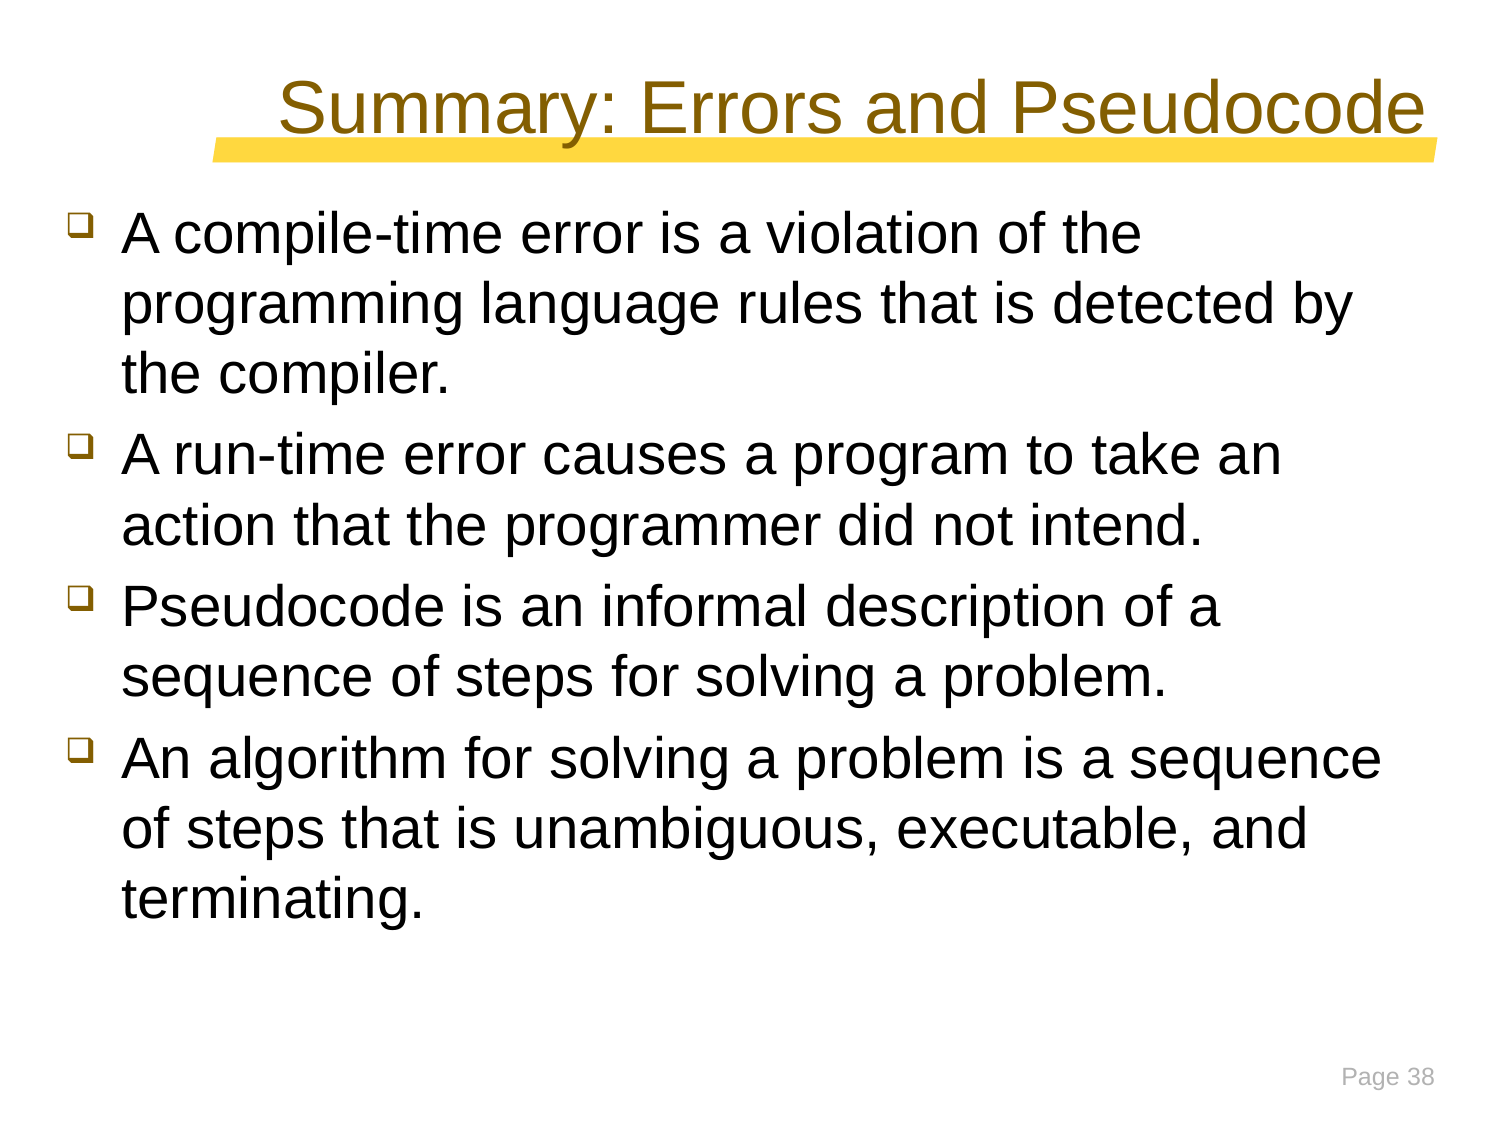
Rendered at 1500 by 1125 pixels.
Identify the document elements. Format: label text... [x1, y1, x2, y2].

list A compile-time error is a violation of the programming language rules that is detected by the compiler. A run-time error causes a program to take an action that the programmer did not intend. Pseudocode is an informal description of a sequence of steps for solving a problem. An algorithm for solving a problem is a sequence of steps that is unambiguous, executable, and terminating. [49, 187, 1438, 1026]
slide_number Page 38 [1187, 1050, 1450, 1100]
title Summary: Errors and Pseudocode [262, 44, 1463, 163]
